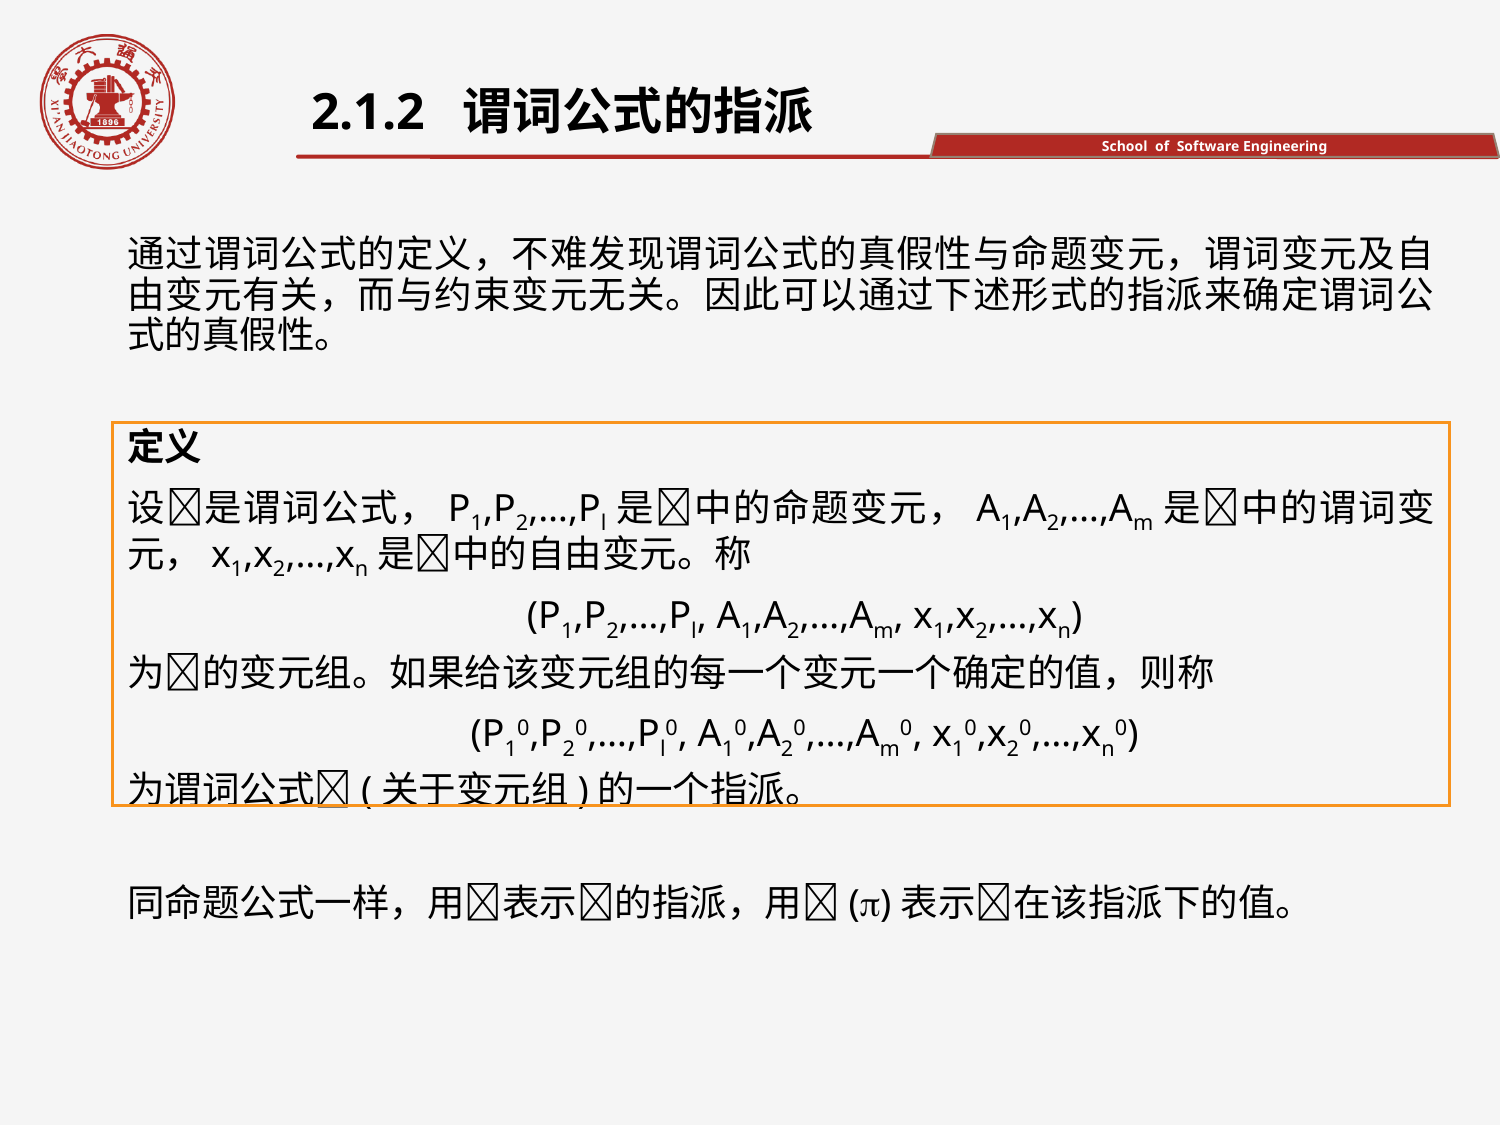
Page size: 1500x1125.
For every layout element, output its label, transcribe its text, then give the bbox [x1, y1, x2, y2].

list 2.1.2 谓词公式的指派 [296, 72, 979, 157]
list 通过谓词公式的定义，不难发现谓词公式的真假性与命题变元，谓词变元及自由变元有关，而与约束变元无关。因此可以通过下述形式的指派来确定谓词公式的真假性。 定义 设是谓词公式，P1,P2,…,Pl是中的命题变元，A1,A2,…,Am是中的谓词变元，x1,x2,…,xn是中的自由变元。称 (P1,P2,…,Pl, A1,A2,…,Am, x1,x2,…,xn) 为的变元组。如果给该变元组的每一个变元一个确定的值，则称 (P10,P20,…,Pl0, A10,A20,…,Am0, x10,x20,…,xn0) 为谓词公式(关于变元组)的一个指派。 同命题公式一样，用表示的指派，用()表示在该指派下的值。 [112, 806, 1450, 1010]
picture [39, 34, 185, 175]
list 通过谓词公式的定义，不难发现谓词公式的真假性与命题变元，谓词变元及自由变元有关，而与约束变元无关。因此可以通过下述形式的指派来确定谓词公式的真假性。 定义 设是谓词公式，P1,P2,…,Pl是中的命题变元，A1,A2,…,Am是中的谓词变元，x1,x2,…,xn是中的自由变元。称 (P1,P2,…,Pl, A1,A2,…,Am, x1,x2,…,xn) 为的变元组。如果给该变元组的每一个变元一个确定的值，则称 (P10,P20,…,Pl0, A10,A20,…,Am0, x10,x20,…,xn0) 为谓词公式(关于变元组)的一个指派。 同命题公式一样，用表示的指派，用()表示在该指派下的值。 [112, 227, 1450, 421]
text_box [111, 421, 1451, 806]
